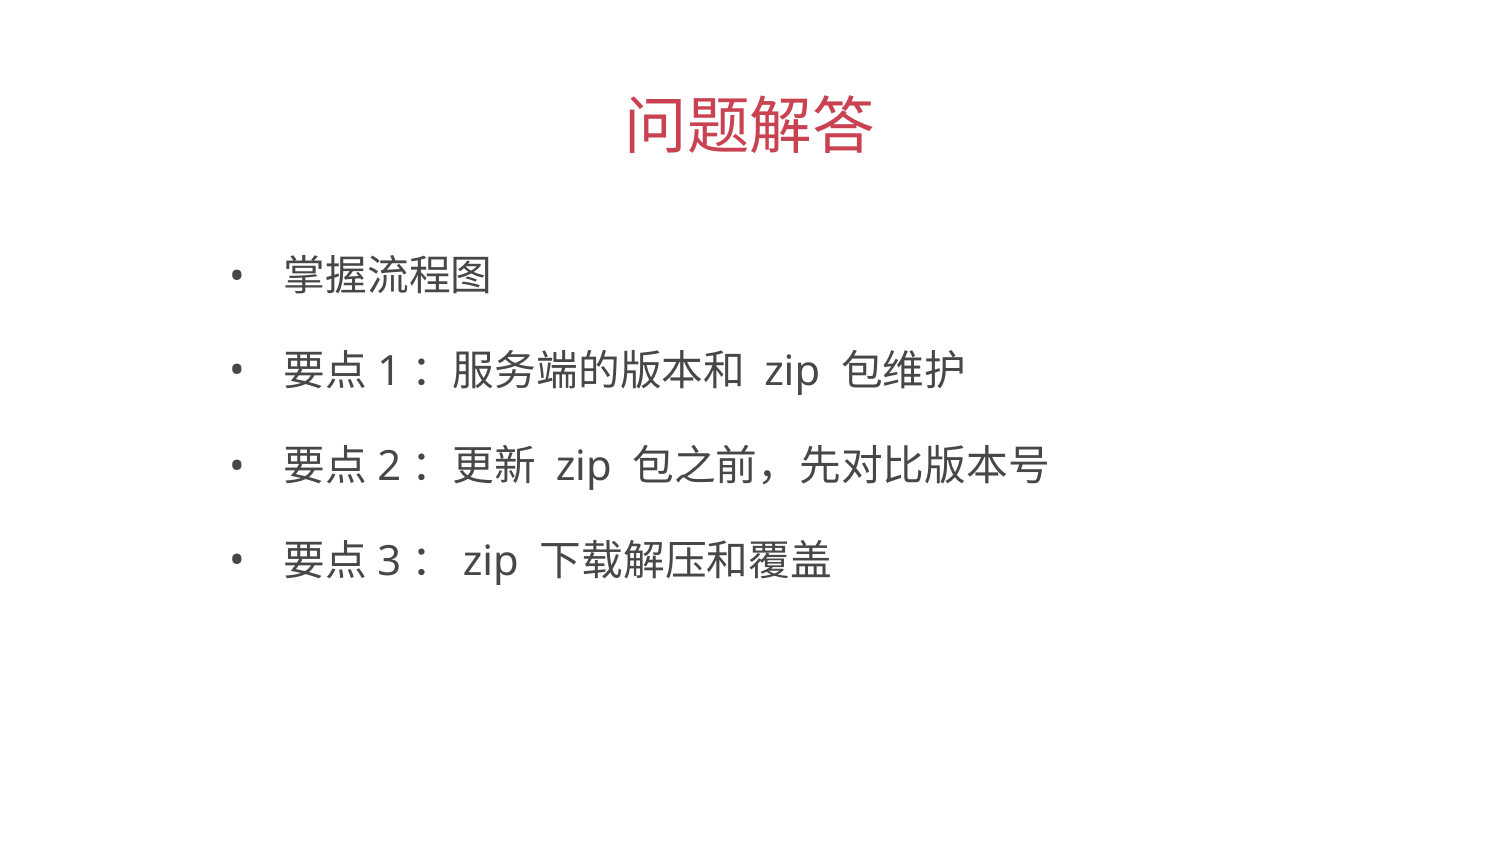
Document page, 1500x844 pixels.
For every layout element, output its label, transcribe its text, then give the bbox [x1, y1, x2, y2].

text_box 问题解答 [624, 86, 876, 162]
text_box 要点1：服务端的版本和 zip 包维护 [229, 343, 1365, 394]
text_box 要点3：zip 下载解压和覆盖 [229, 533, 1399, 584]
text_box 掌握流程图 [229, 248, 1220, 299]
text_box 要点2：更新 zip 包之前，先对比版本号 [229, 438, 1220, 489]
